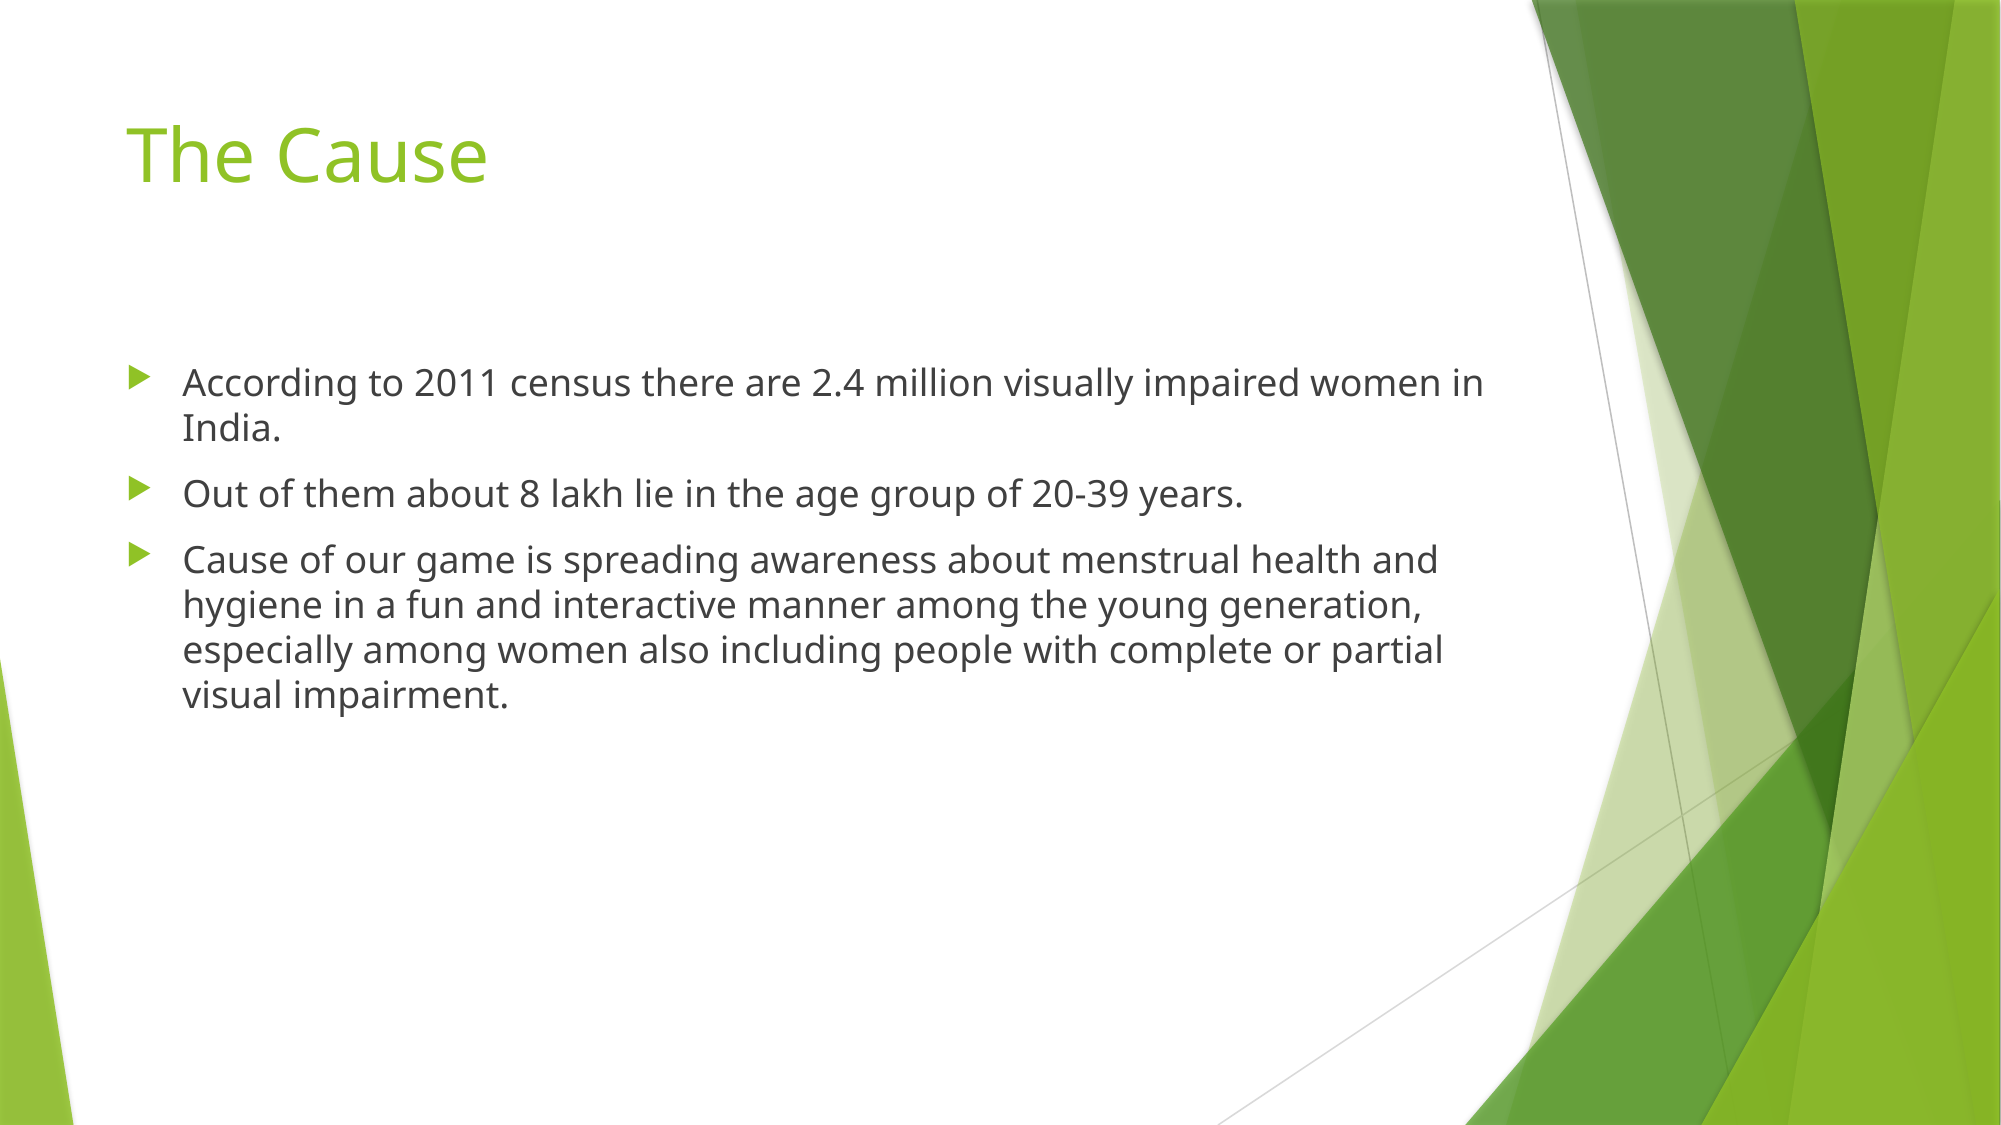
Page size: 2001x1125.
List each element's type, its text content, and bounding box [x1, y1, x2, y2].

title The Cause [111, 99, 1522, 317]
list According to 2011 census there are 2.4 million visually impaired women in India. Out of them about 8 lakh lie in the age group of 20-39 years. Cause of our game is spreading awareness about menstrual health and hygiene in a fun and interactive manner among the young generation, especially among women also including people with complete or partial visual impairment. [111, 351, 1522, 989]
